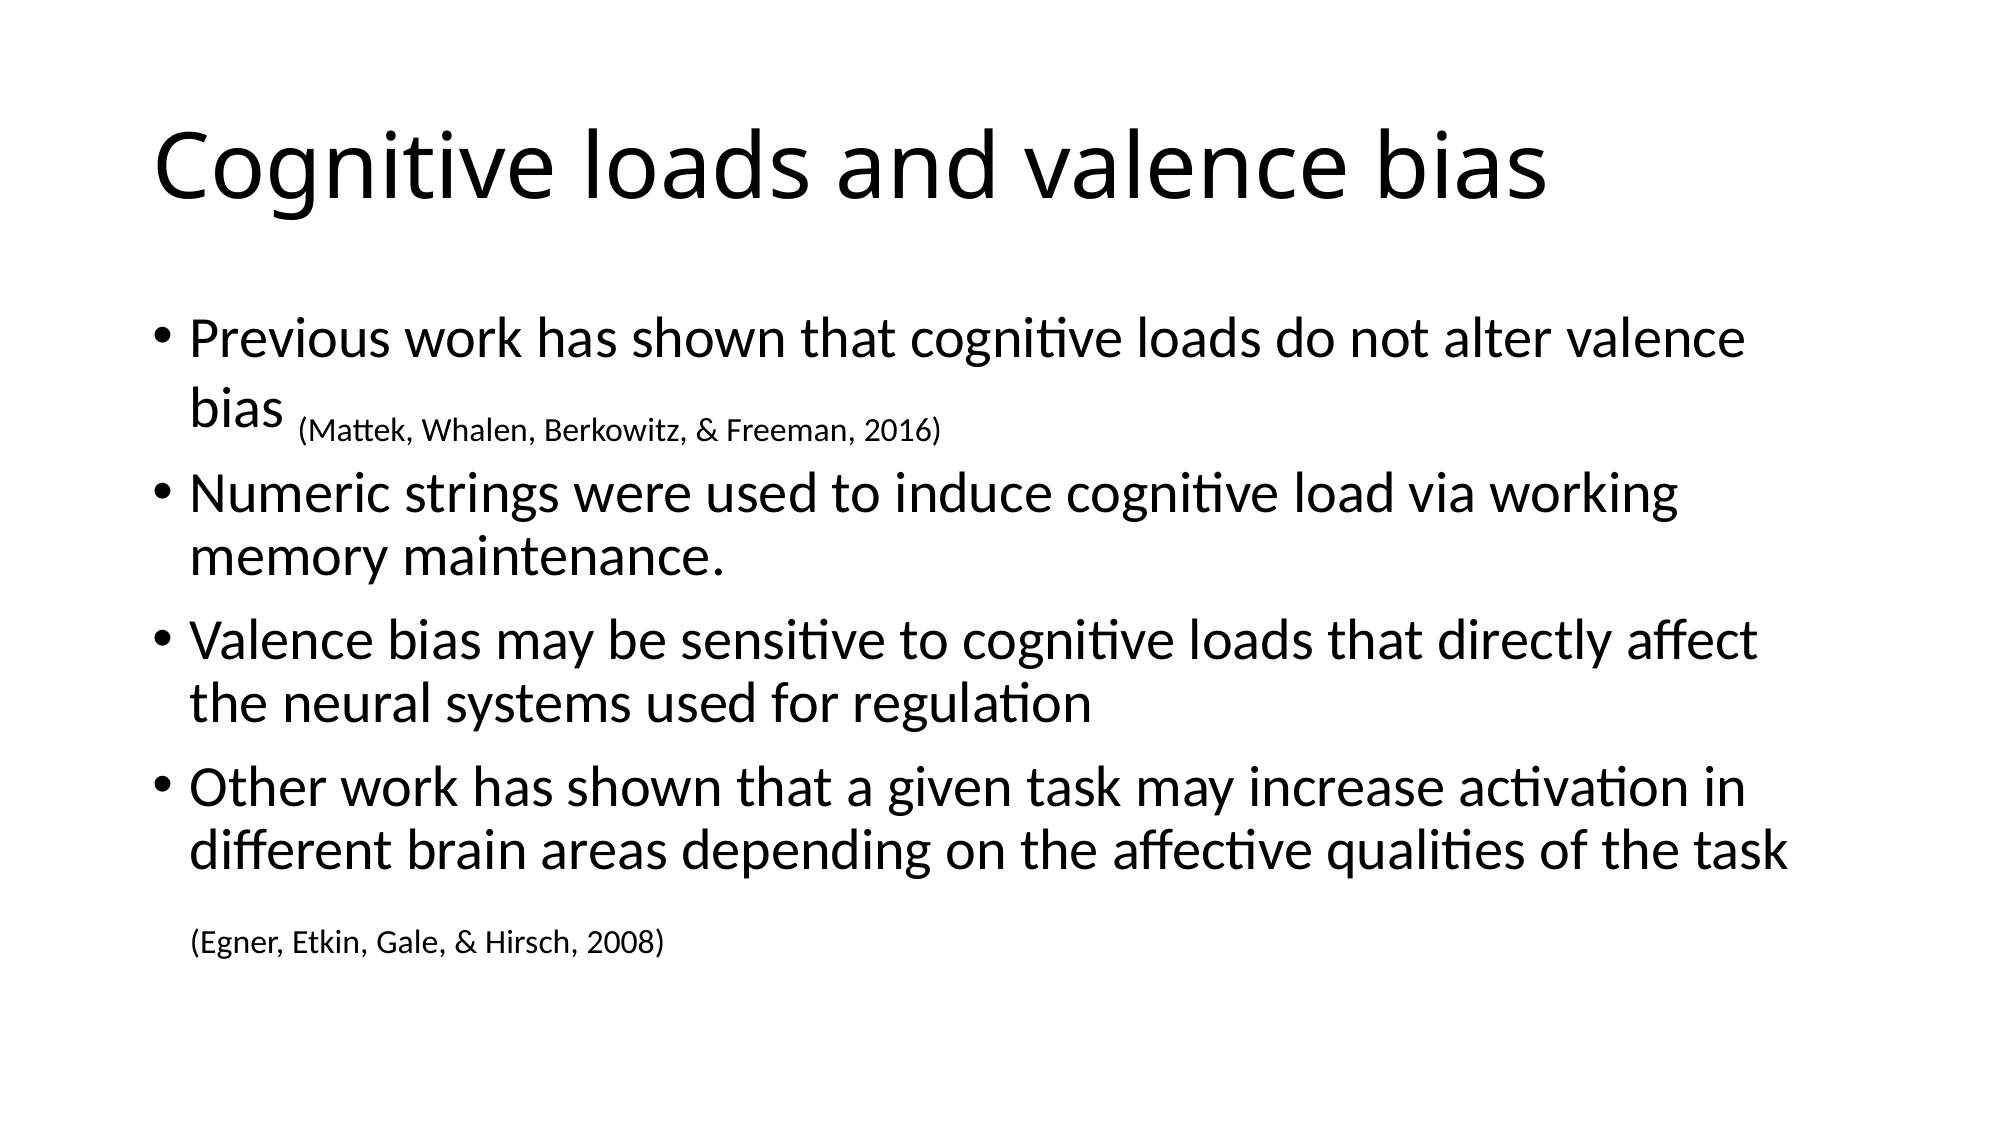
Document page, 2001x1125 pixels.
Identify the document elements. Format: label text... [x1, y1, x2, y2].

title Cognitive loads and valence bias [137, 59, 1863, 278]
list Previous work has shown that cognitive loads do not alter valence bias (Mattek, Whalen, Berkowitz, & Freeman, 2016) Numeric strings were used to induce cognitive load via working memory maintenance. Valence bias may be sensitive to cognitive loads that directly affect the neural systems used for regulation Other work has shown that a given task may increase activation in different brain areas depending on the affective qualities of the task (Egner, Etkin, Gale, & Hirsch, 2008) [137, 299, 1863, 1014]
